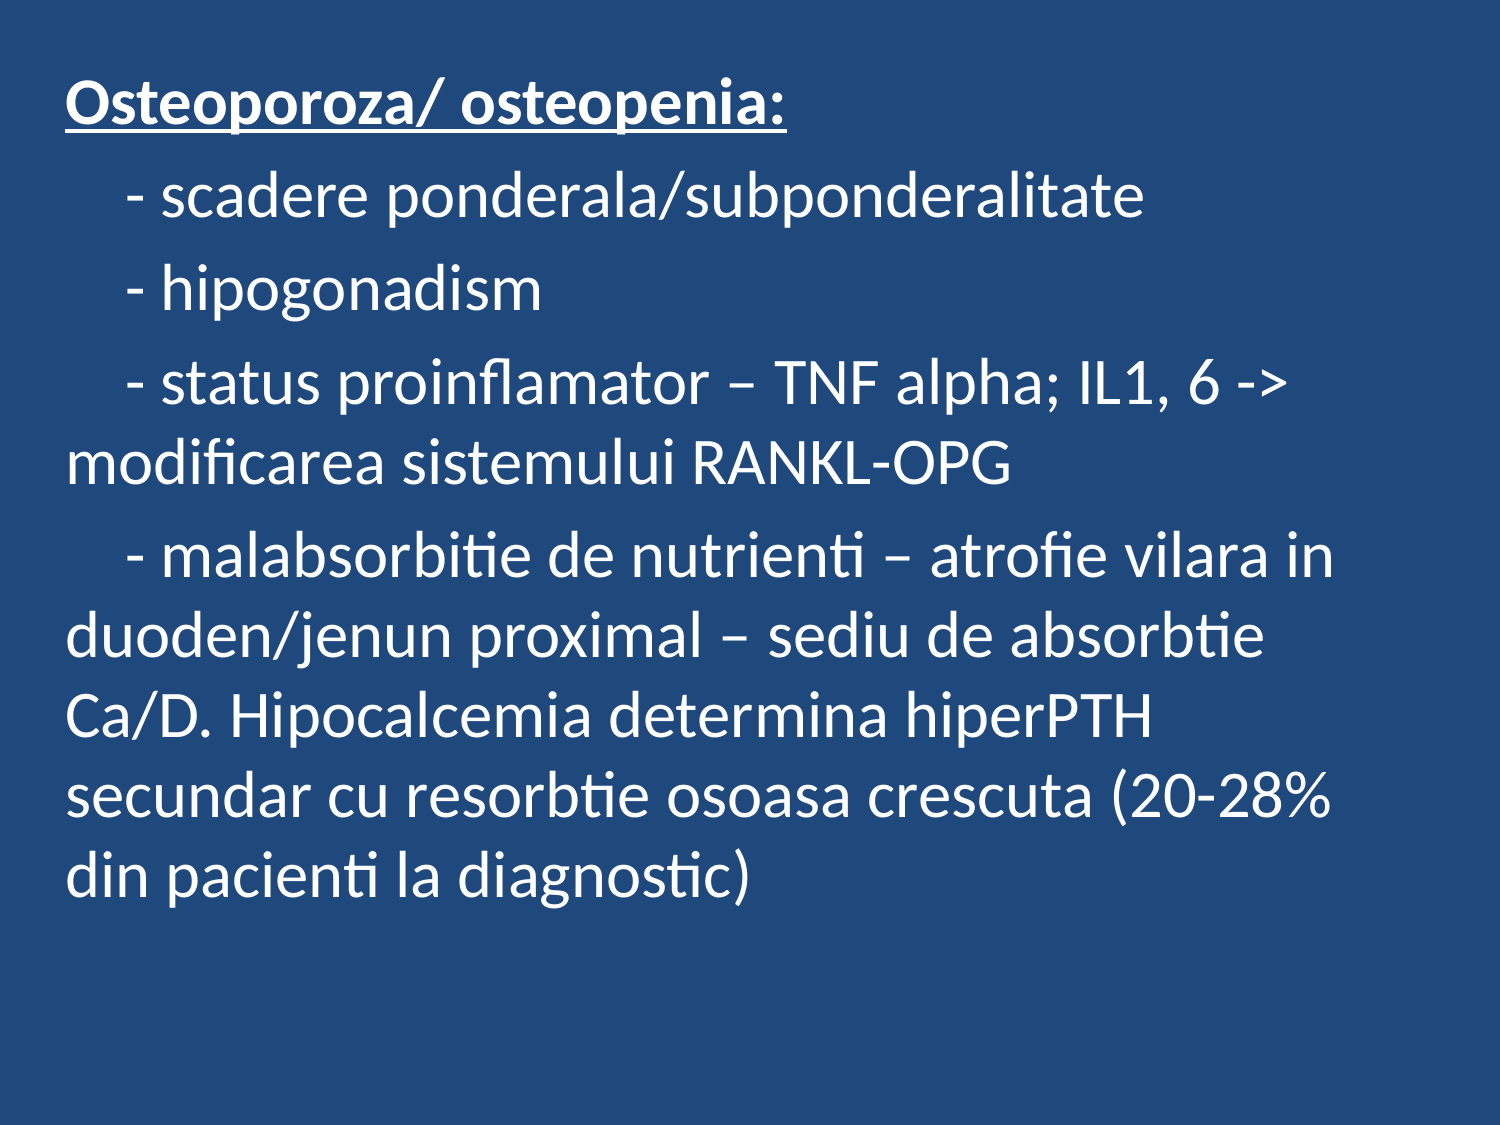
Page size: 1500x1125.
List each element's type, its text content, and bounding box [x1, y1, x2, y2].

list Osteoporoza/ osteopenia: - scadere ponderala/subponderalitate - hipogonadism - status proinflamator – TNF alpha; IL1, 6 -> modificarea sistemului RANKL-OPG - malabsorbitie de nutrienti – atrofie vilara in duoden/jenun proximal – sediu de absorbtie Ca/D. Hipocalcemia determina hiperPTH secundar cu resorbtie osoasa crescuta (20-28% din pacienti la diagnostic) [50, 50, 1425, 1005]
